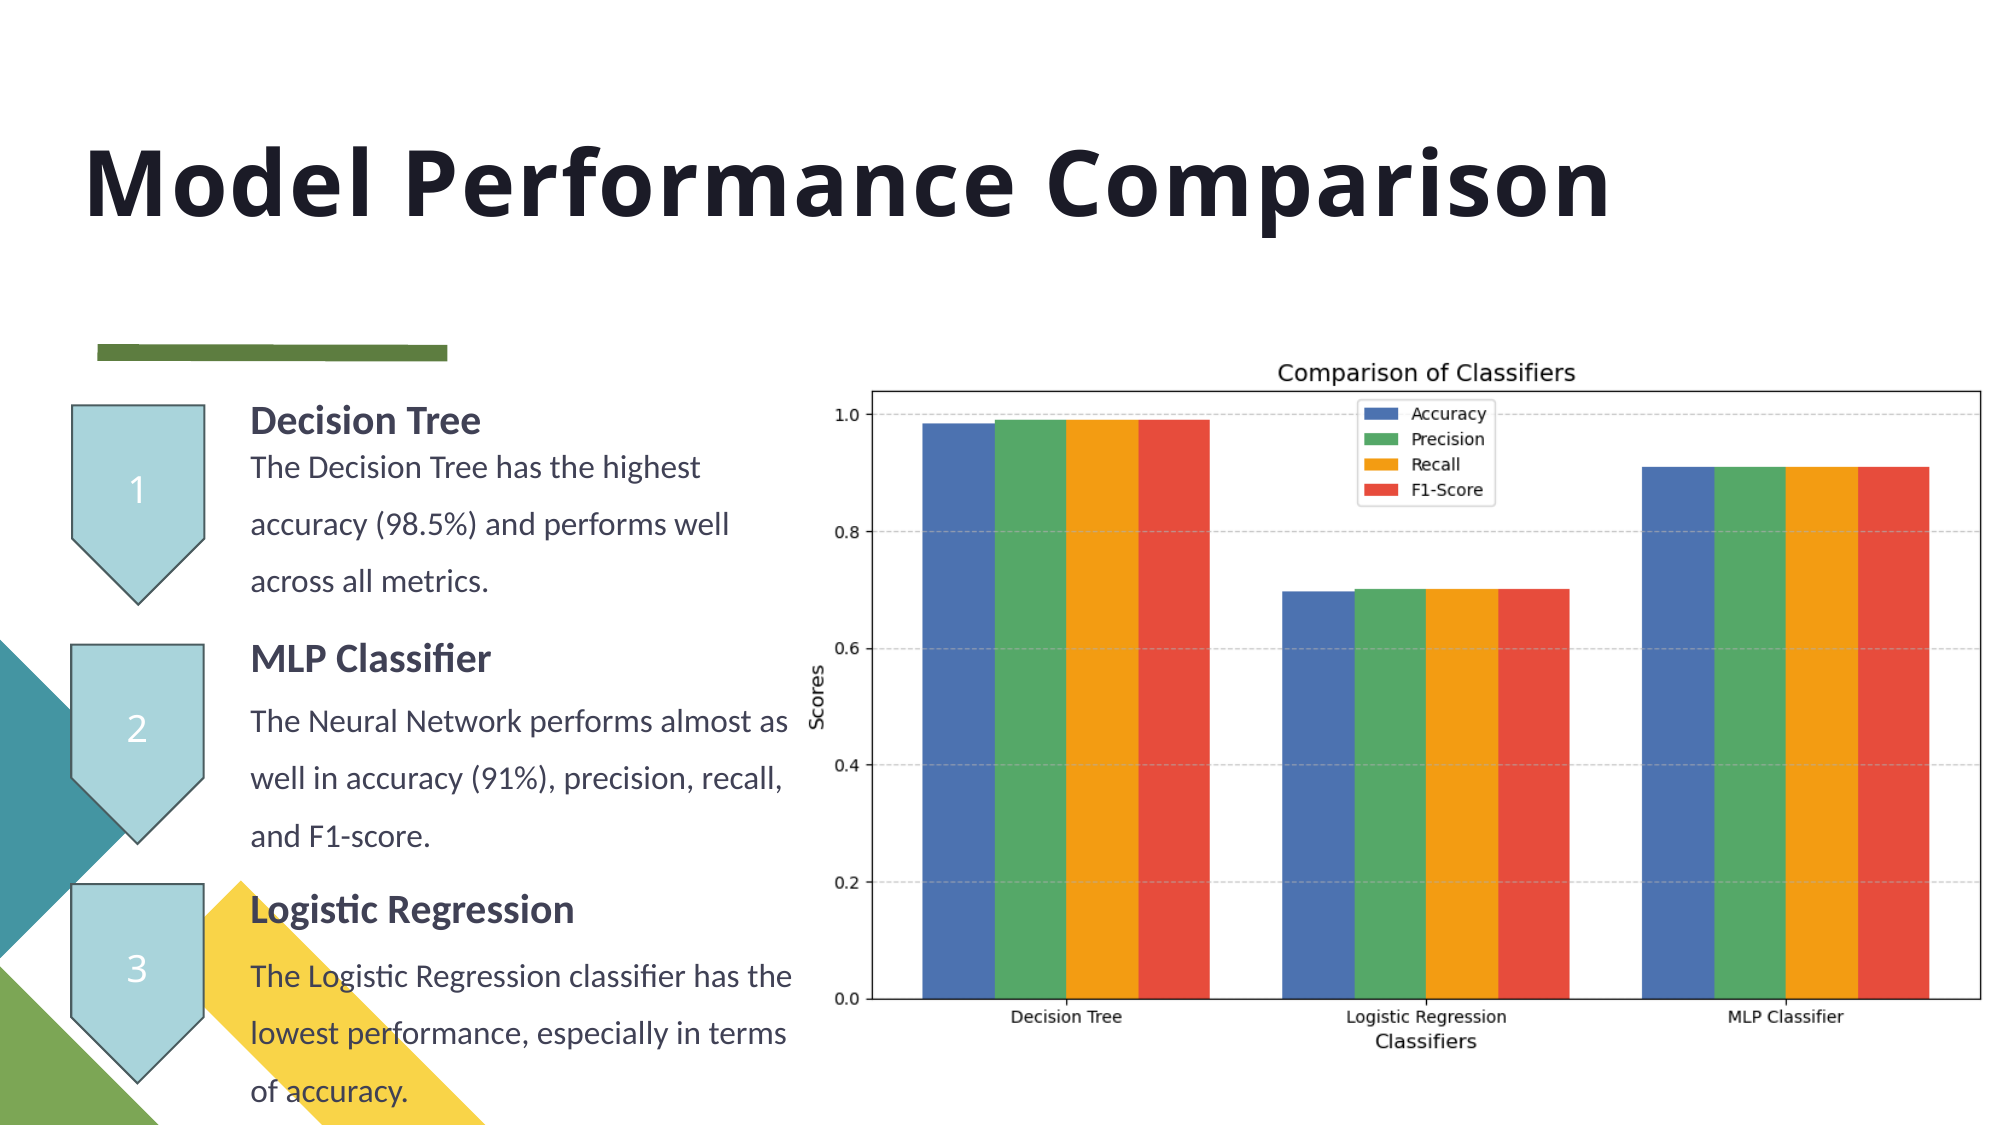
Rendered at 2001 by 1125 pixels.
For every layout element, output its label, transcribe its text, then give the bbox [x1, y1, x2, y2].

text_box Logistic Regression [250, 875, 704, 933]
text_box 1 [71, 404, 206, 607]
text_box The Neural Network performs almost as well in accuracy (91%), precision, recall, and F1-score. [250, 682, 797, 799]
text_box 2 [70, 643, 205, 846]
picture [797, 351, 1991, 1064]
text_box The Decision Tree has the highest accuracy (98.5%) and performs well across all metrics. [250, 427, 797, 605]
text_box The Logistic Regression classifier has the lowest performance, especially in terms of accuracy. [250, 936, 797, 1053]
text_box 3 [70, 883, 205, 1085]
title Model Performance Comparison [82, 0, 1867, 236]
text_box MLP Classifier [250, 624, 704, 681]
text_box Decision Tree [250, 386, 704, 427]
